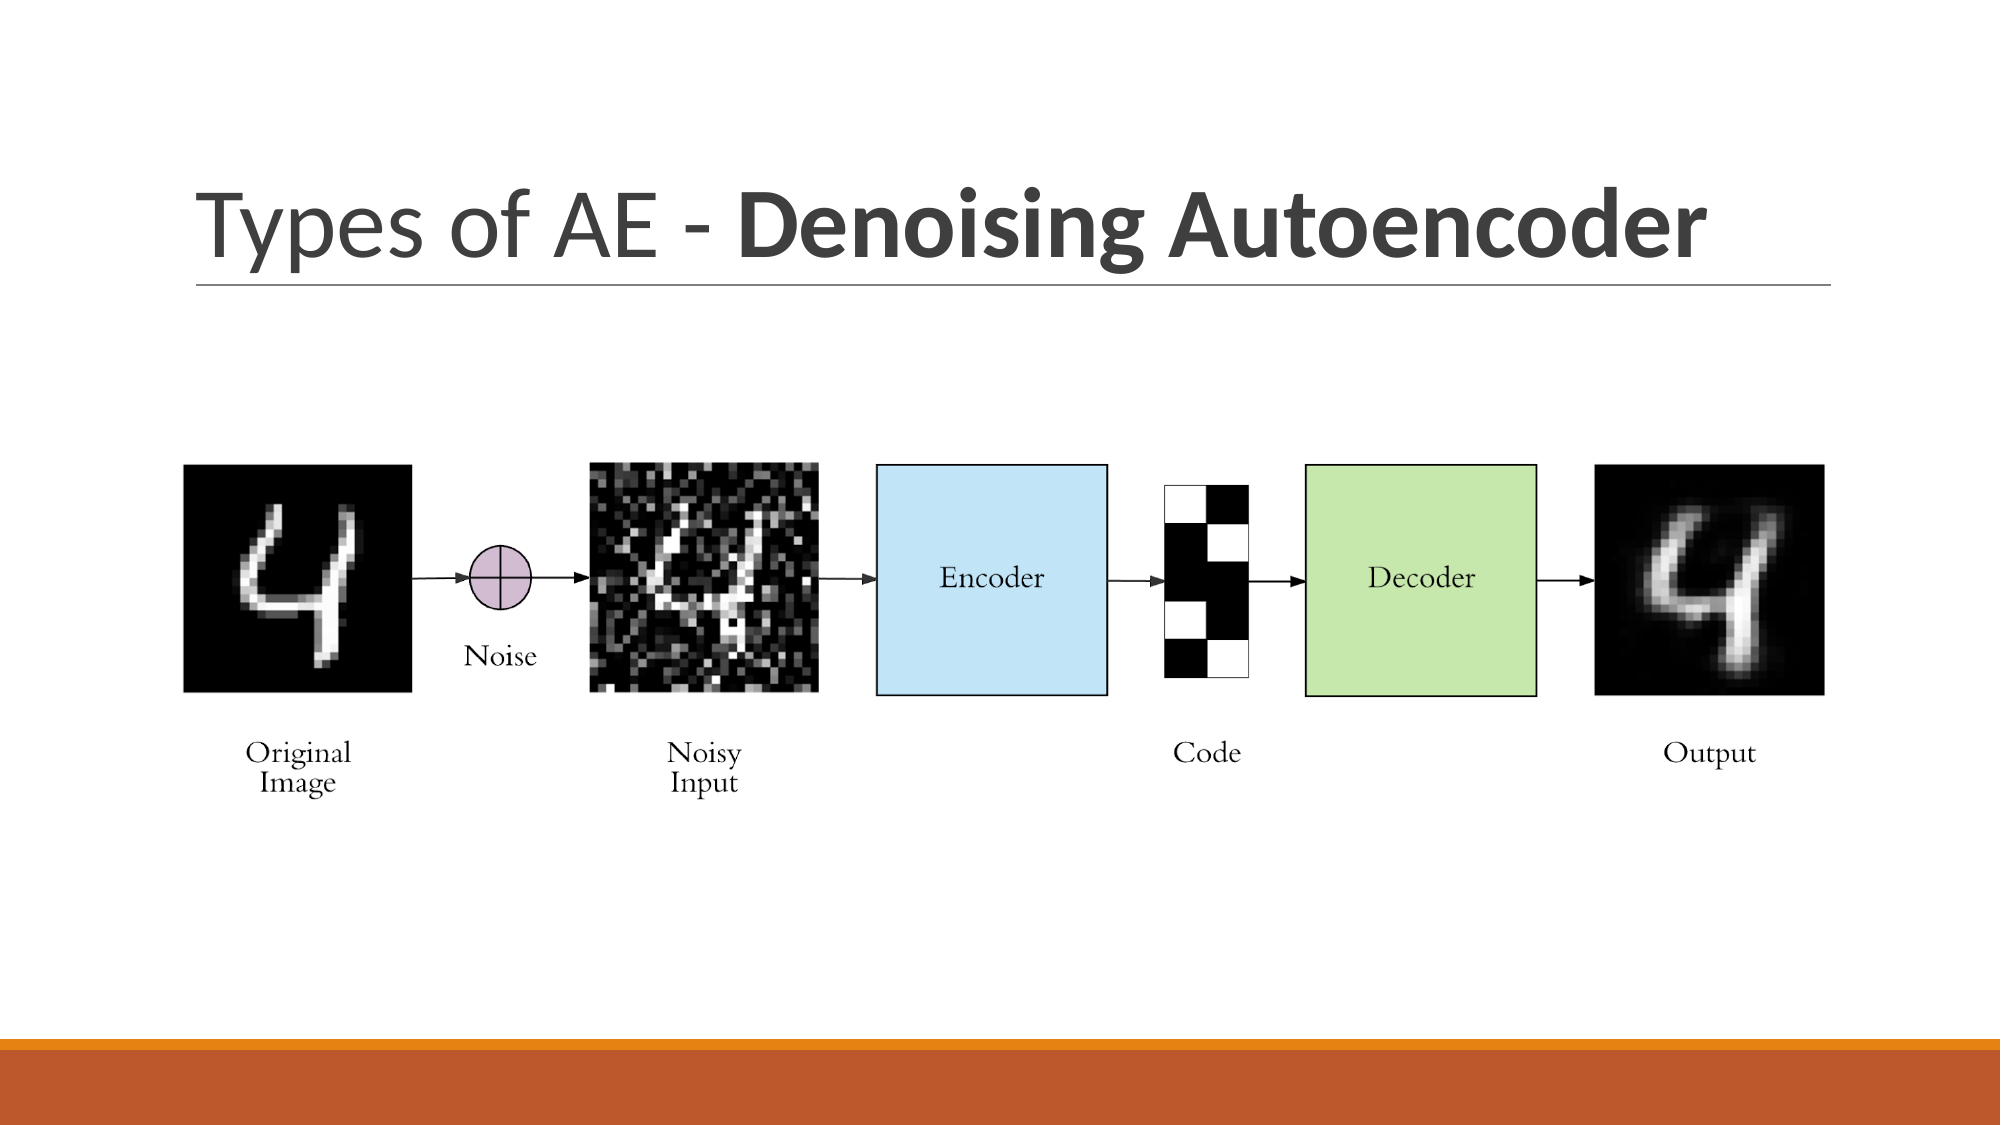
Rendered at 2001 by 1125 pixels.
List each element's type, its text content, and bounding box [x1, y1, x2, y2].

title Types of AE - Denoising Autoencoder [180, 47, 1830, 285]
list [179, 460, 1831, 806]
